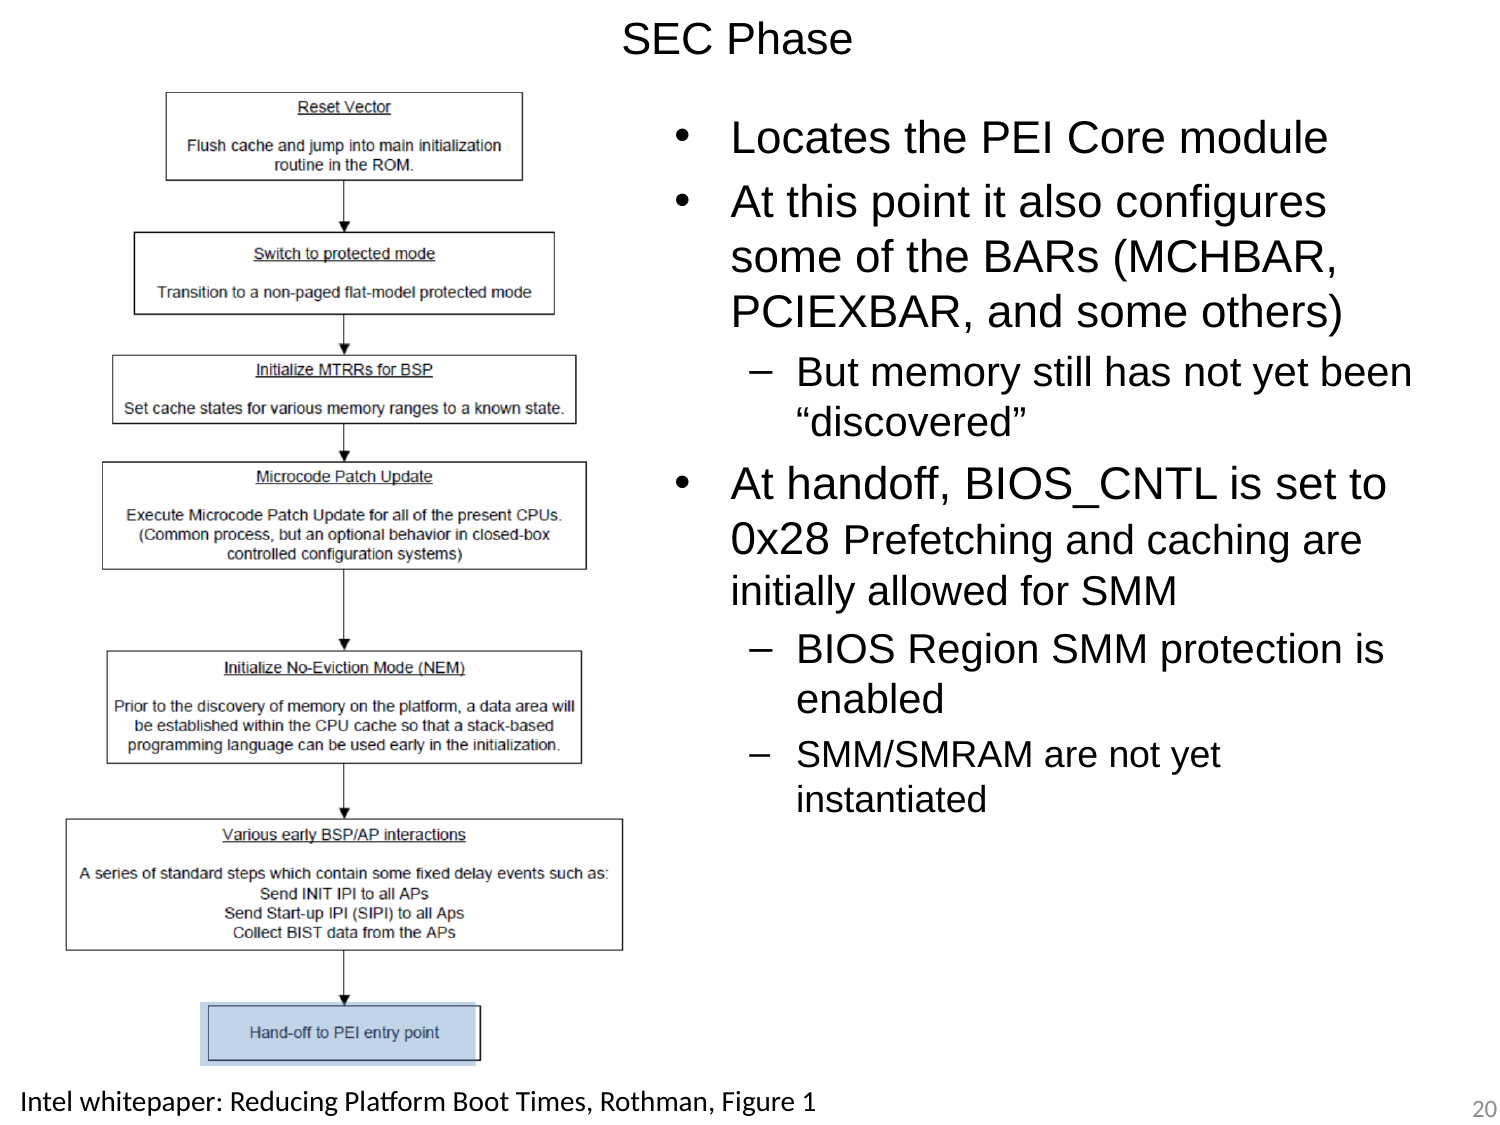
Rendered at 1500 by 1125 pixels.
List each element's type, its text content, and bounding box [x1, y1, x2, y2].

title SEC Phase [50, 2, 1425, 72]
slide_number 20 [1162, 1077, 1500, 1125]
list Locates the PEI Core module At this point it also configures some of the BARs (MCHBAR, PCIEXBAR, and some others) But memory still has not yet been “discovered” At handoff, BIOS_CNTL is set to 0x28 Prefetching and caching are initially allowed for SMM BIOS Region SMM protection is enabled SMM/SMRAM are not yet instantiated [659, 99, 1438, 1063]
text_box Intel whitepaper: Reducing Platform Boot Times, Rothman, Figure 1 [5, 1074, 839, 1125]
picture [0, 75, 844, 1074]
text_box [198, 1000, 478, 1068]
